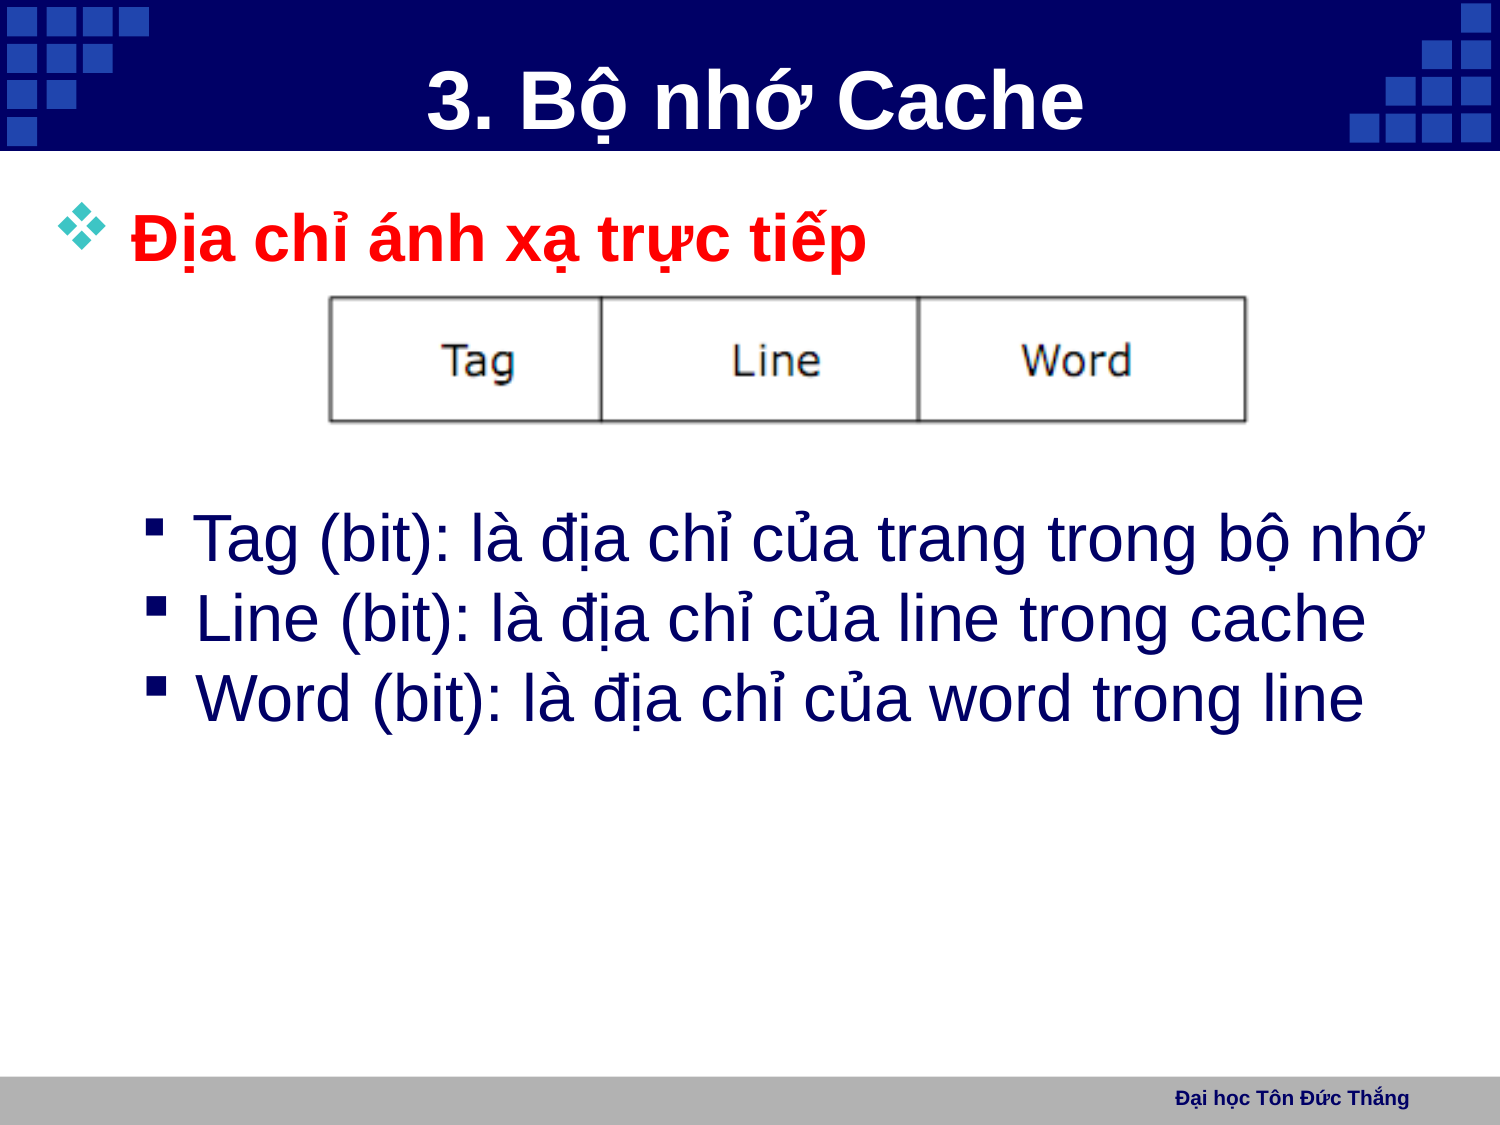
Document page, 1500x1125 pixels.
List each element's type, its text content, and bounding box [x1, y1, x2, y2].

title 3. Bộ nhớ Cache [37, 49, 1476, 143]
text_box Tag (bit): là địa chỉ của trang trong bộ nhớ Line (bit): là địa chỉ của line trong cache Word (bit): là địa chỉ của word trong line [126, 487, 1444, 743]
picture [324, 287, 1254, 430]
list Địa chỉ ánh xạ trực tiếp [37, 187, 1463, 1076]
footer Đại học Tôn Đức Thắng [1087, 1077, 1426, 1125]
